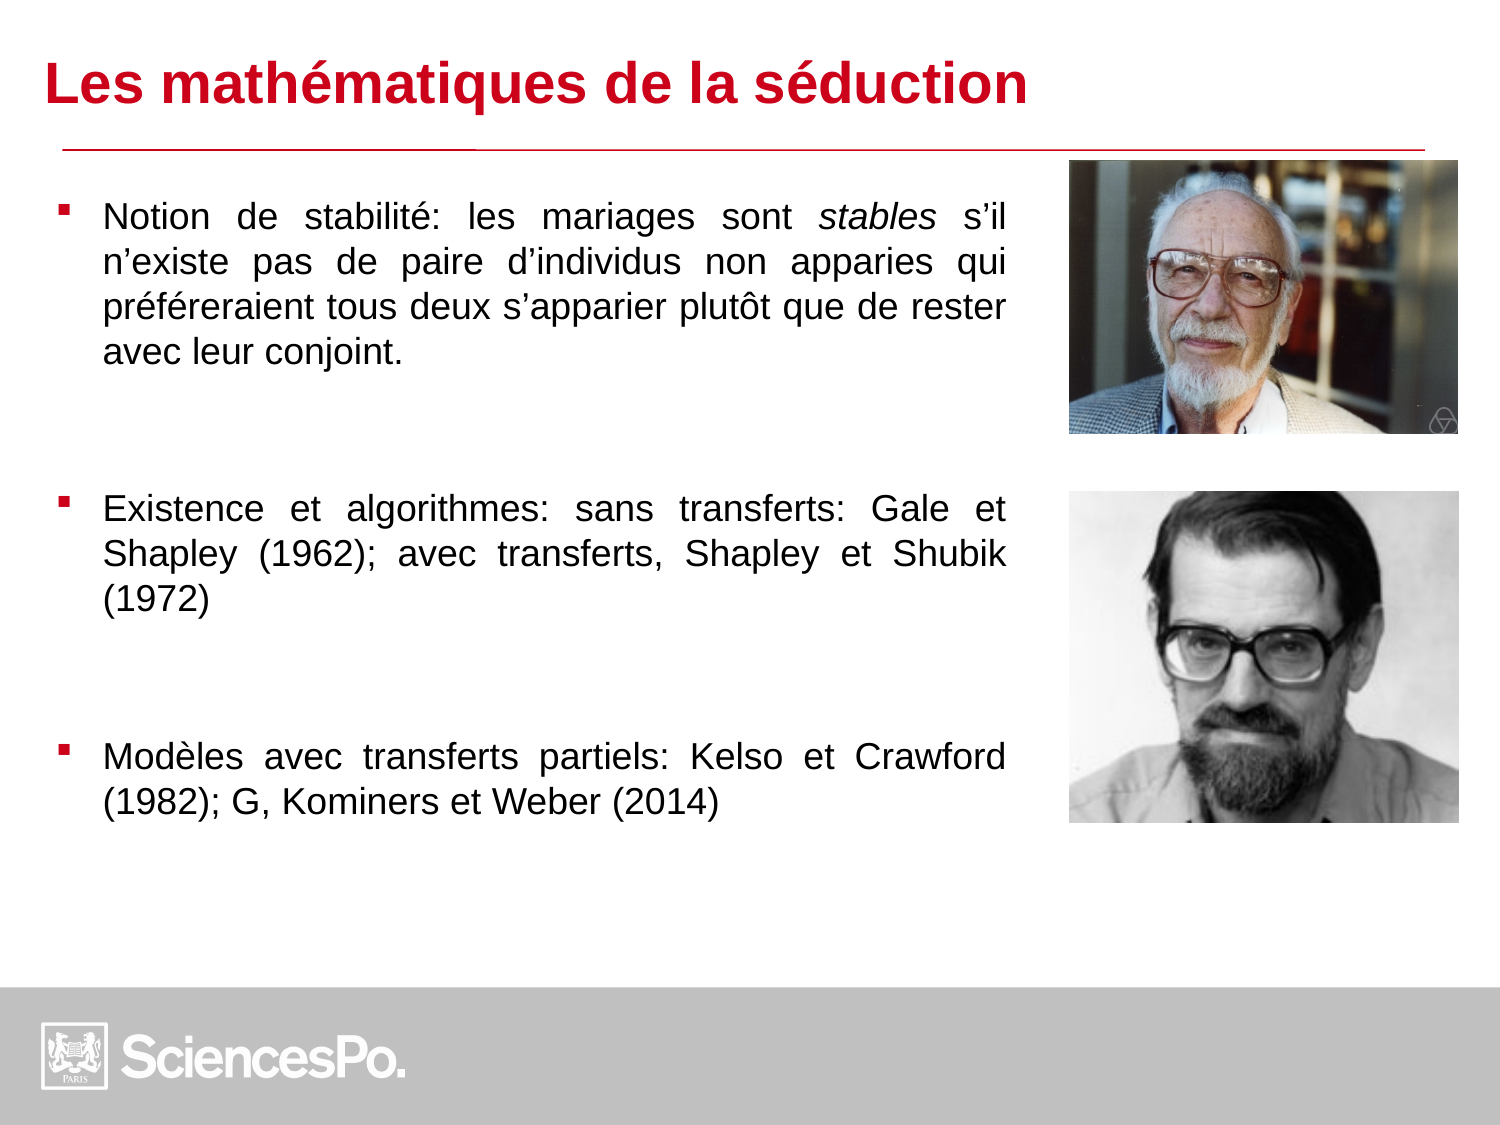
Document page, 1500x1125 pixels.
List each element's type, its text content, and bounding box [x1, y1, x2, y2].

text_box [29, 1010, 418, 1103]
text_box Notion de stabilité: les mariages sont stables s’il n’existe pas de paire d’individus non apparies qui préféreraient tous deux s’apparier plutôt que de rester avec leur conjoint. Existence et algorithmes: sans transferts: Gale et Shapley (1962); avec transferts, Shapley et Shubik (1972) Modèles avec transferts partiels: Kelso et Crawford (1982); G, Kominers et Weber (2014) [40, 184, 1022, 935]
picture [1068, 160, 1458, 434]
text_box Les mathématiques de la séduction [29, 37, 1471, 123]
text_box [0, 987, 1500, 1125]
picture [1068, 490, 1460, 823]
